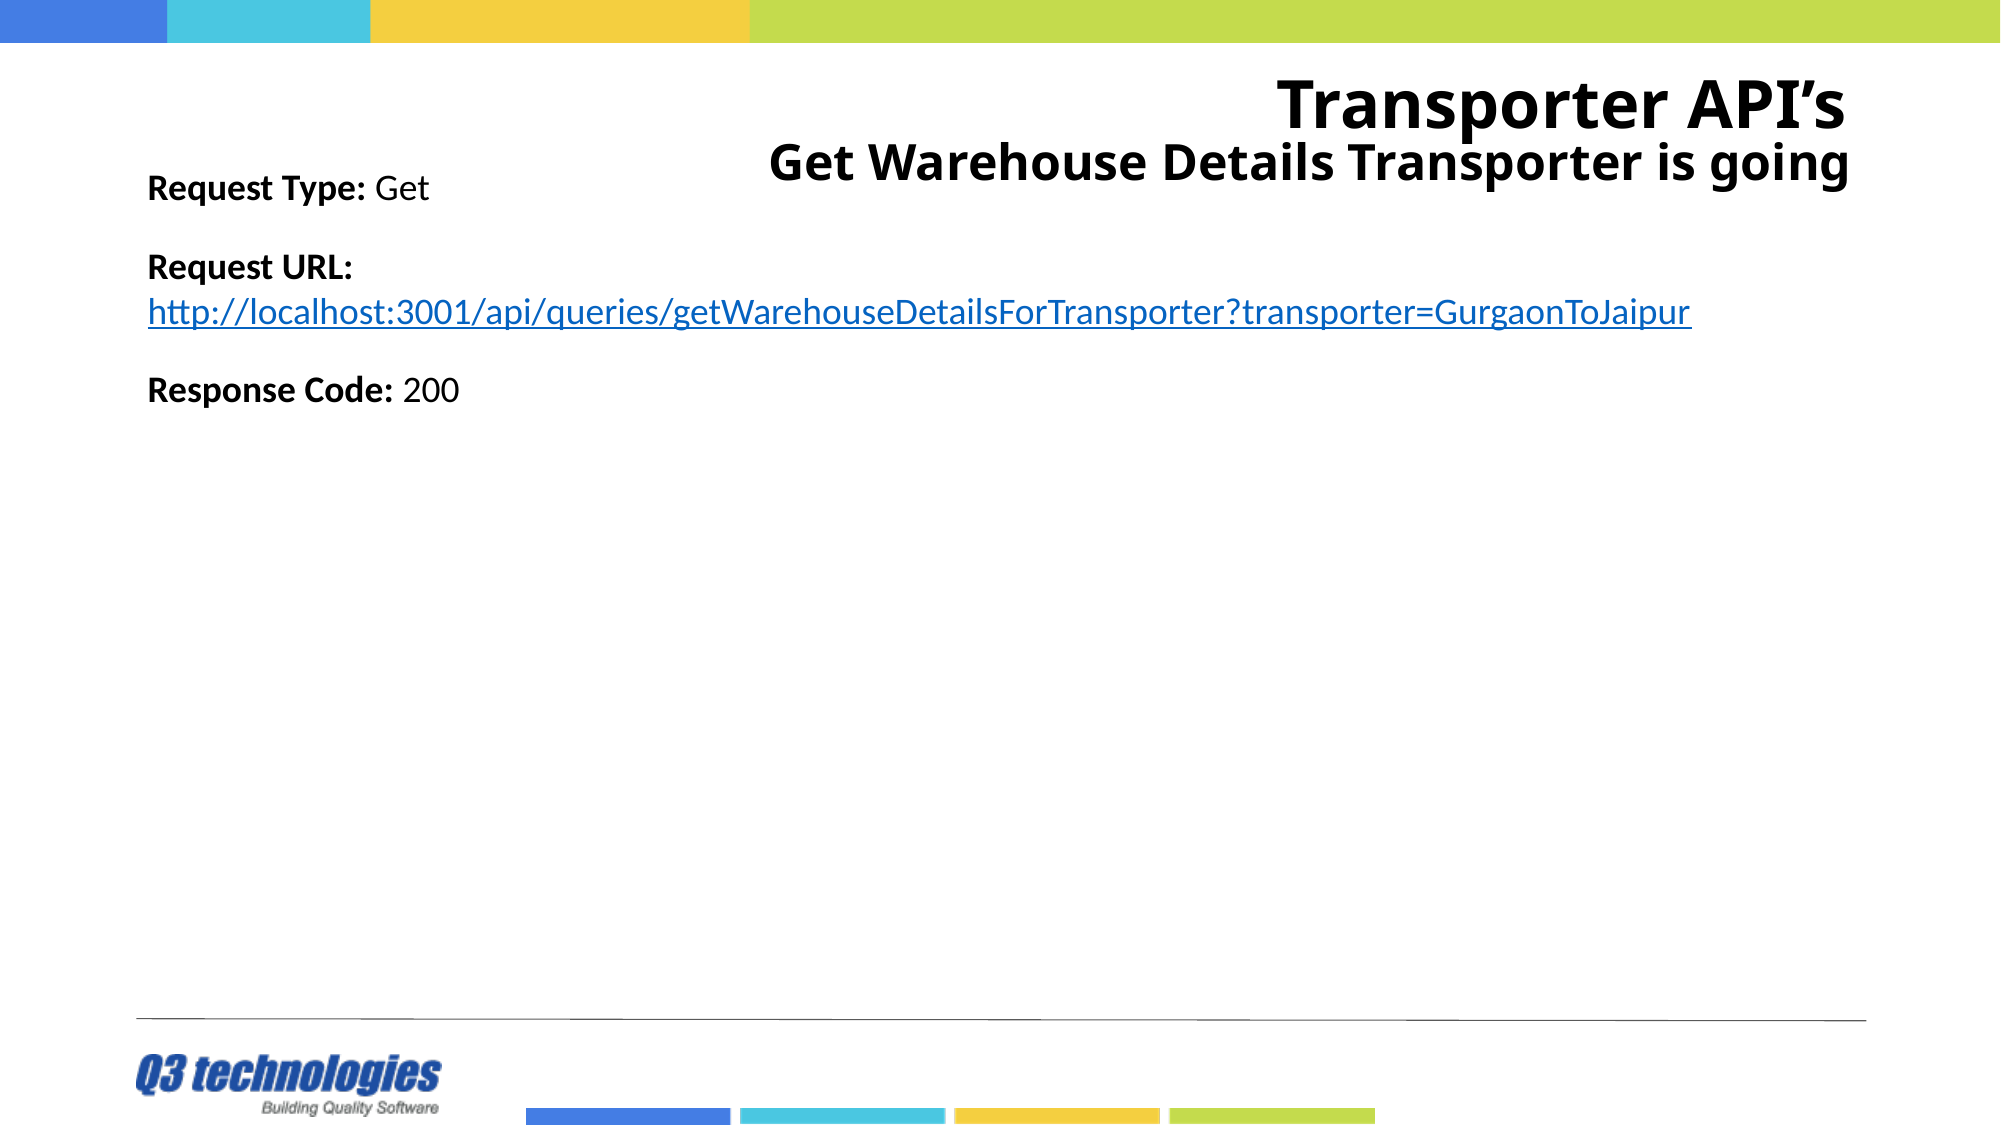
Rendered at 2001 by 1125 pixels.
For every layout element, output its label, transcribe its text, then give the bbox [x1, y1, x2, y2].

title Transporter API’s [99, 58, 1863, 156]
picture [526, 1108, 1375, 1125]
picture [136, 1054, 442, 1117]
picture [0, 0, 2001, 43]
text_box Get Warehouse Details Transporter is going [104, 116, 1867, 213]
text_box Request Type: Get Request URL: http://localhost:3001/api/queries/getWarehouseDetailsForTransporter?transporter=GurgaonToJaipur Response Code: 200 [132, 155, 1828, 418]
